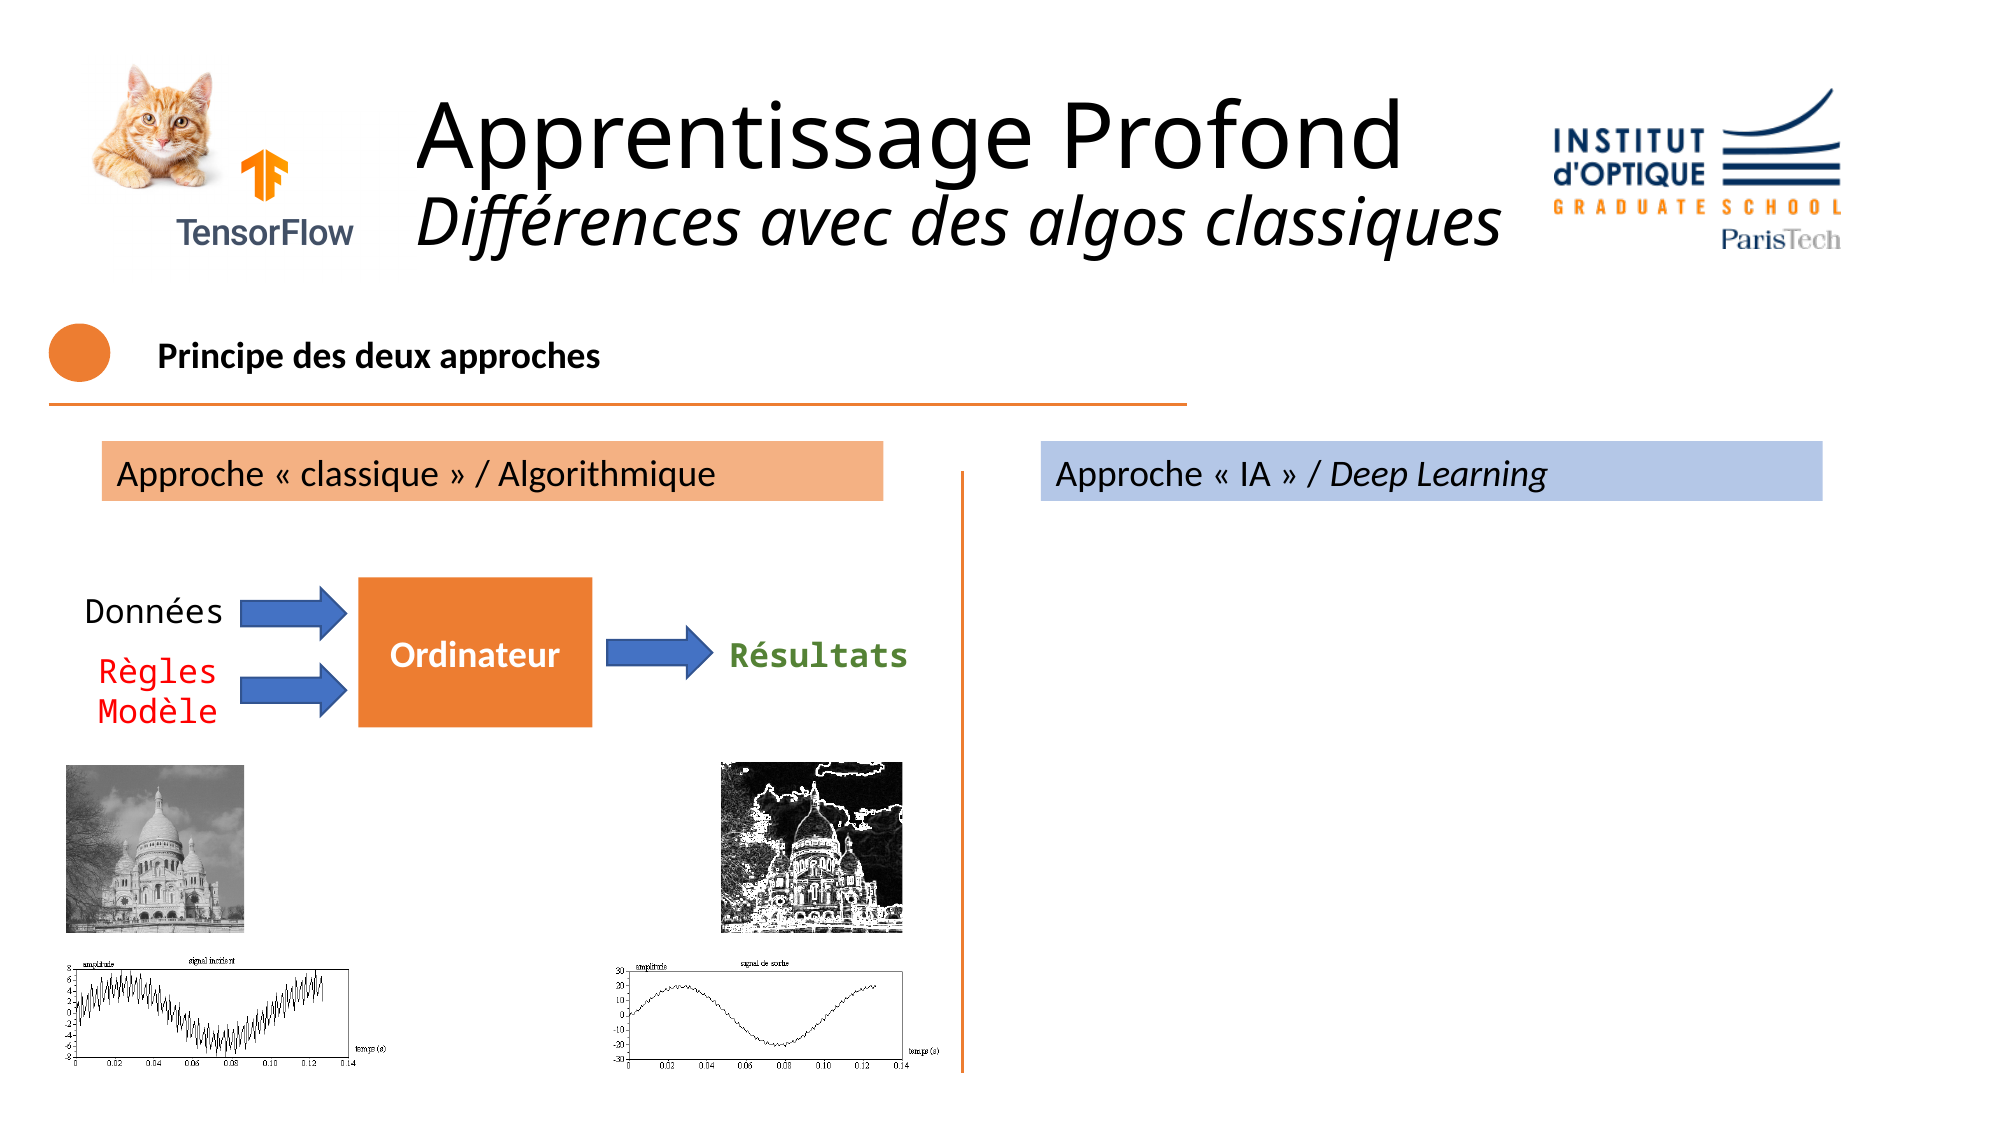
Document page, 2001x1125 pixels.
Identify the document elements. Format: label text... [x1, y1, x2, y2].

text_box Résultats [714, 627, 924, 682]
text_box [47, 322, 112, 383]
text_box Apprentissage Profond Différences avec des algos classiques [400, 65, 1524, 284]
text_box Approche « IA » / Deep Learning [1040, 441, 1823, 501]
text_box [240, 662, 348, 719]
picture [81, 55, 417, 283]
text_box Principe des deux approches [142, 323, 617, 384]
text_box Règles Modèle [83, 643, 233, 738]
text_box [606, 624, 714, 681]
text_box Données [70, 583, 240, 638]
text_box Ordinateur [357, 576, 593, 728]
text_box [613, 960, 945, 1073]
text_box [721, 762, 903, 933]
picture [1554, 88, 1841, 249]
text_box [240, 585, 348, 642]
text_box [66, 765, 245, 933]
text_box Approche « classique » / Algorithmique [101, 441, 884, 501]
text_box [63, 955, 388, 1073]
